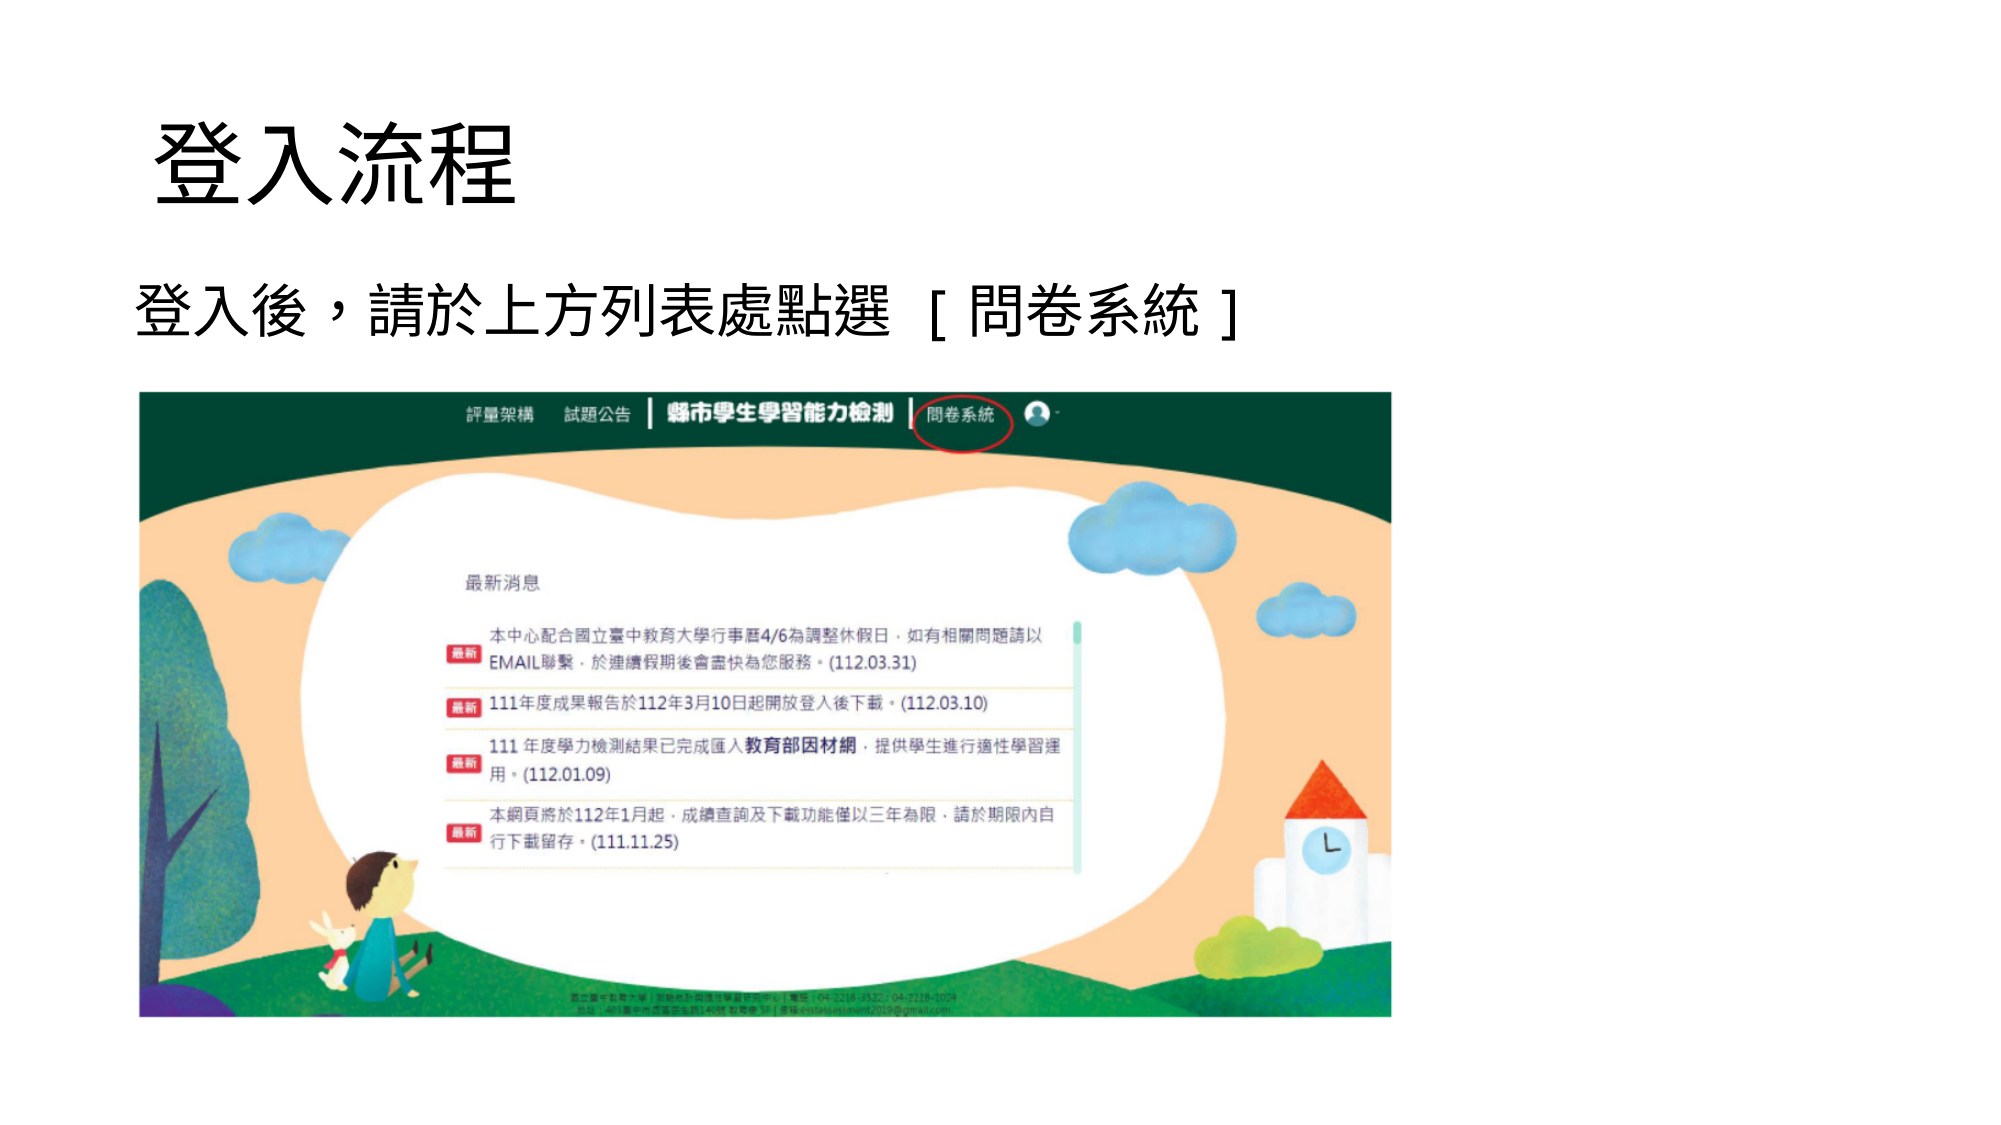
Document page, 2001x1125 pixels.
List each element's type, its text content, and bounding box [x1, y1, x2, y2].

text_box 登入後，請於上方列表處點選 [問卷系統] [119, 266, 1287, 352]
title 登入流程 [137, 59, 1863, 278]
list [123, 387, 1401, 1041]
